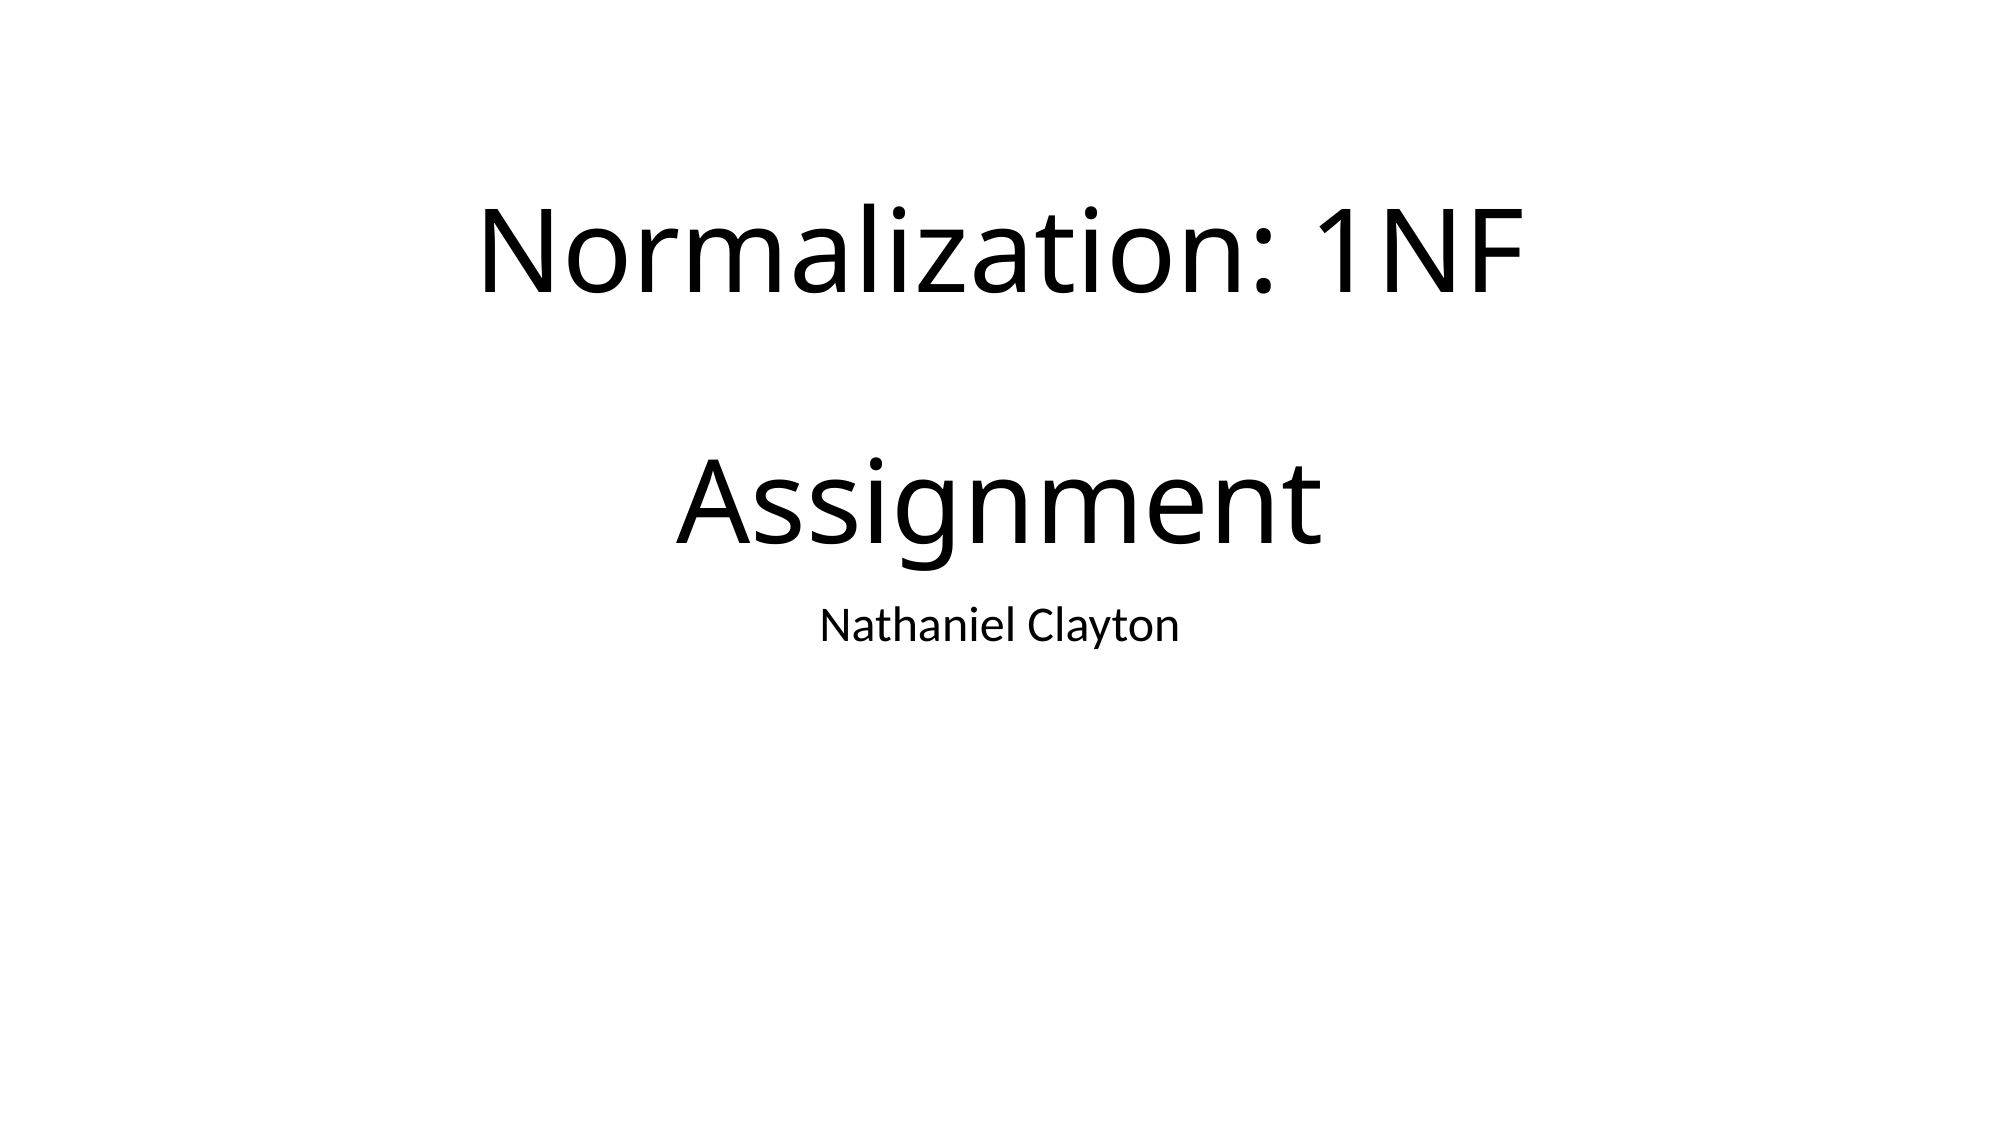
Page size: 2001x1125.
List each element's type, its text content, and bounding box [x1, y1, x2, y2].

title Normalization: 1NF Assignment [249, 184, 1750, 576]
subtitle Nathaniel Clayton [249, 590, 1750, 863]
